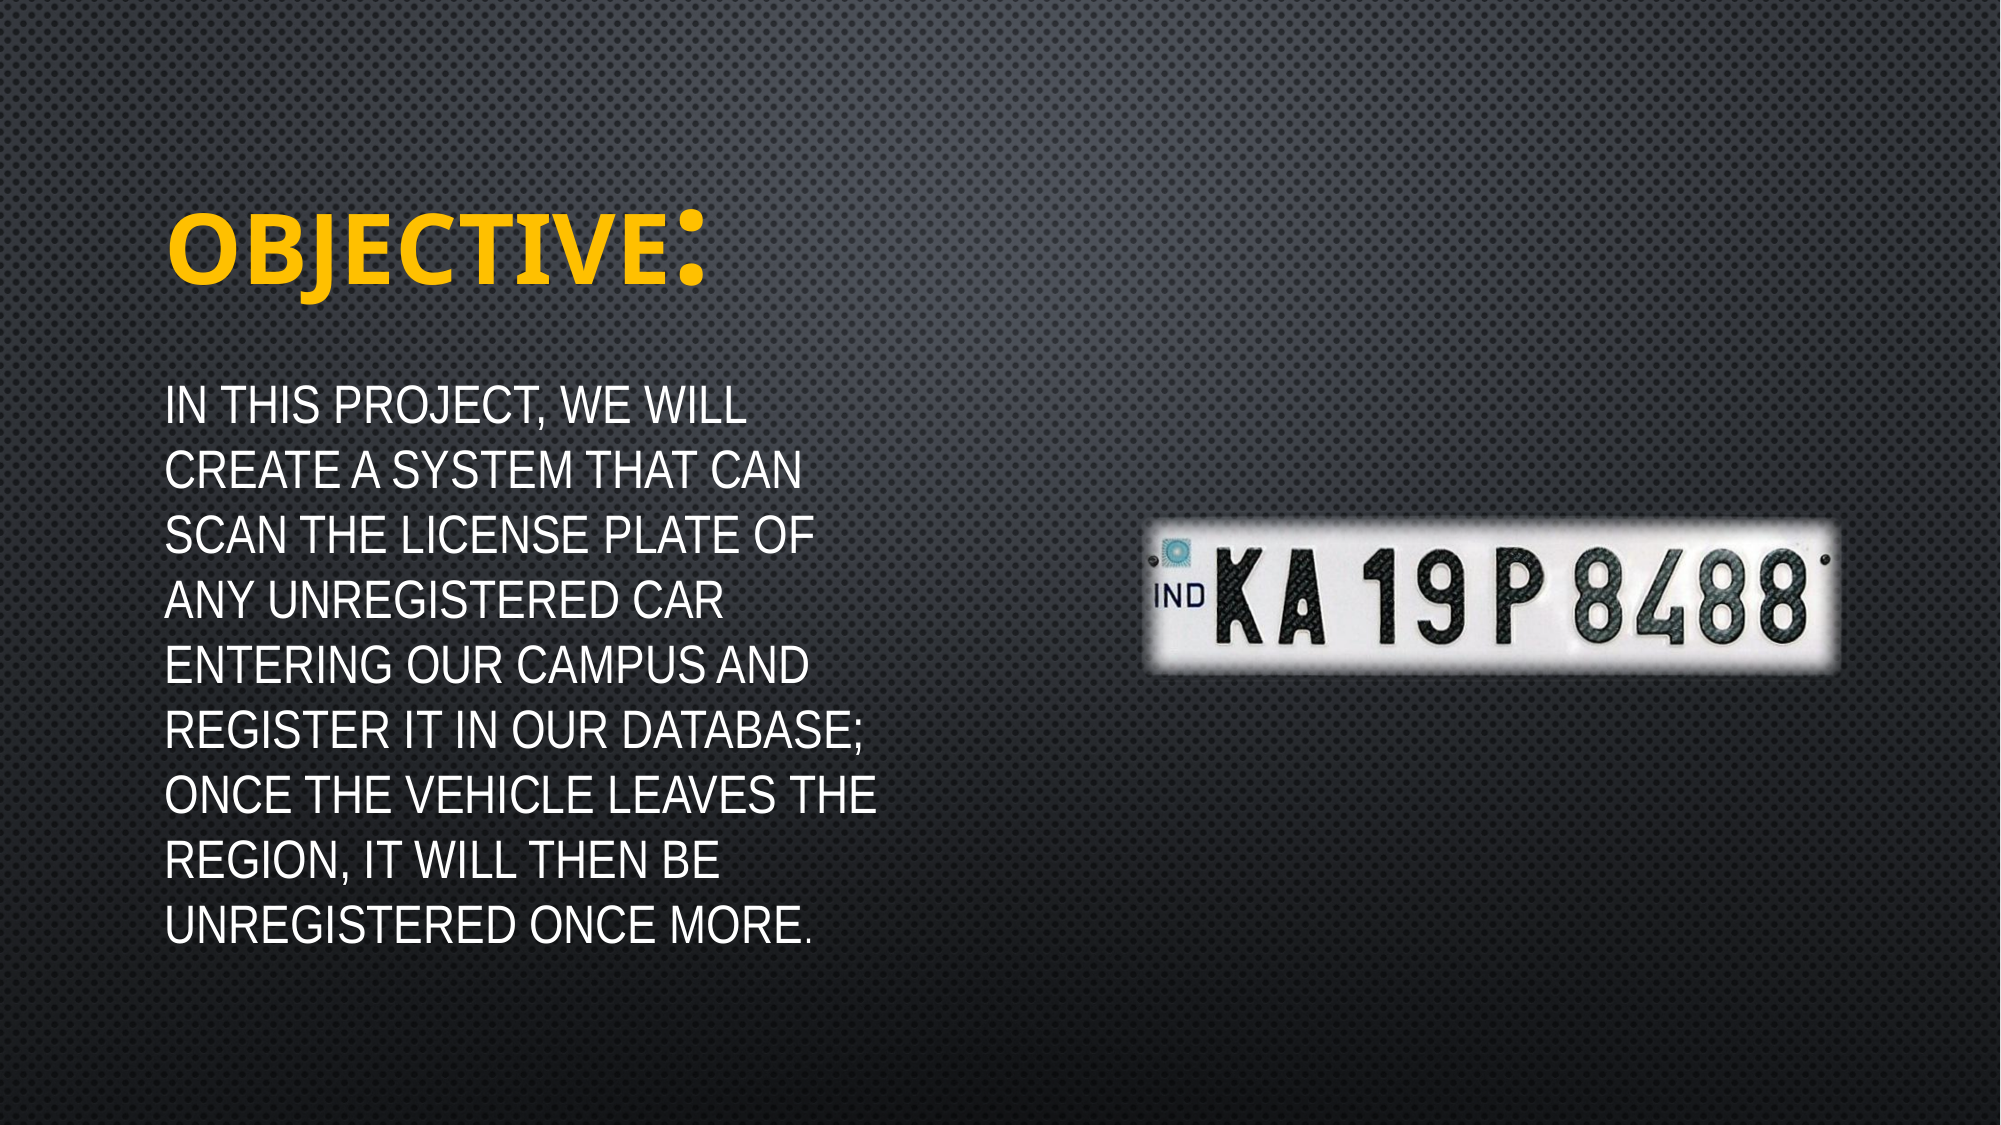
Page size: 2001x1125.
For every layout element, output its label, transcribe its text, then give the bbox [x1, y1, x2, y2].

picture [1134, 507, 1851, 686]
title Objective: [149, 141, 1689, 320]
list In this project, we will create a system that can scan the license plate of any unregistered car entering our campus and register it in our database; once the vehicle leaves the region, it will then be unregistered once more. [149, 329, 904, 1066]
